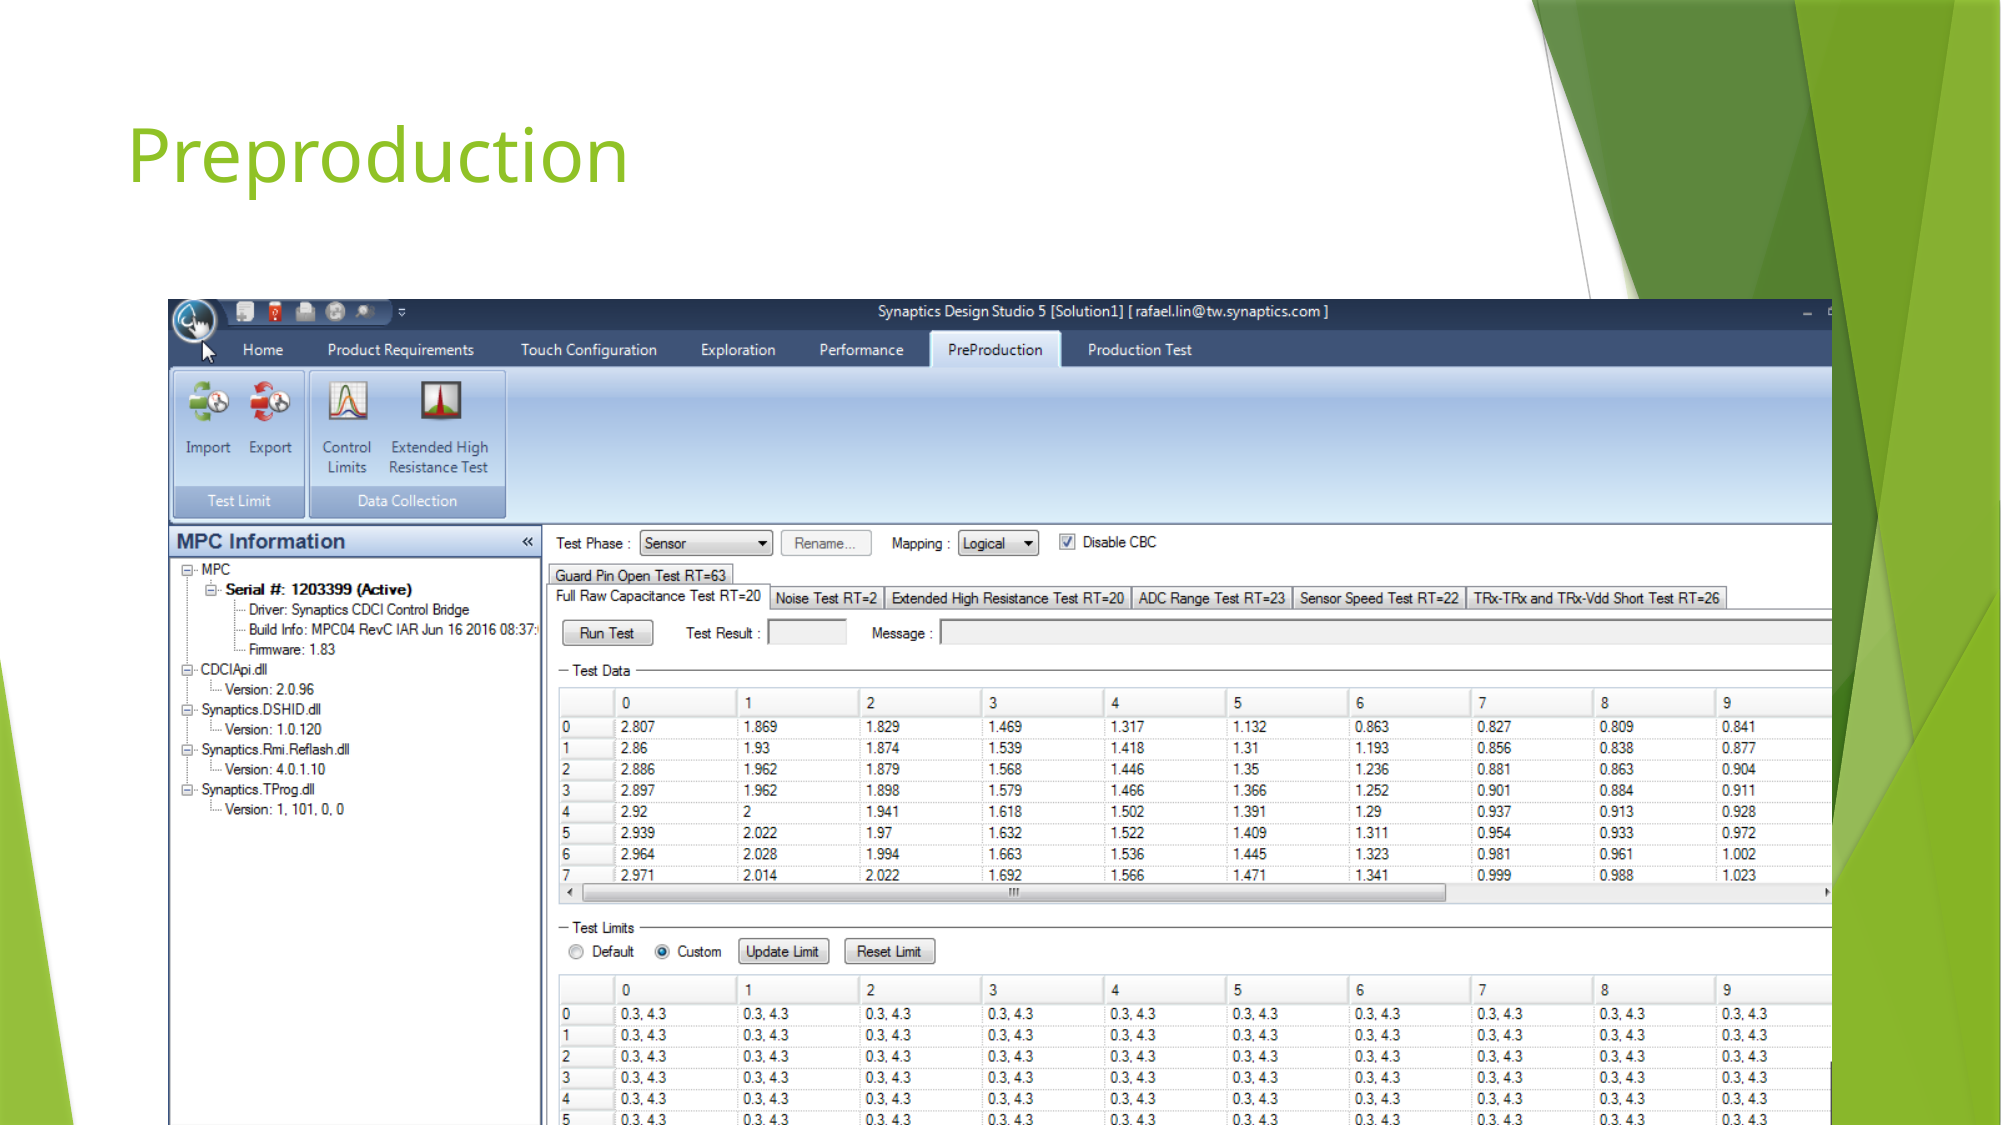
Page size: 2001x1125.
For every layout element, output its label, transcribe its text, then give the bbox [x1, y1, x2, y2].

picture [168, 298, 1832, 1125]
title Preproduction [111, 99, 1522, 317]
